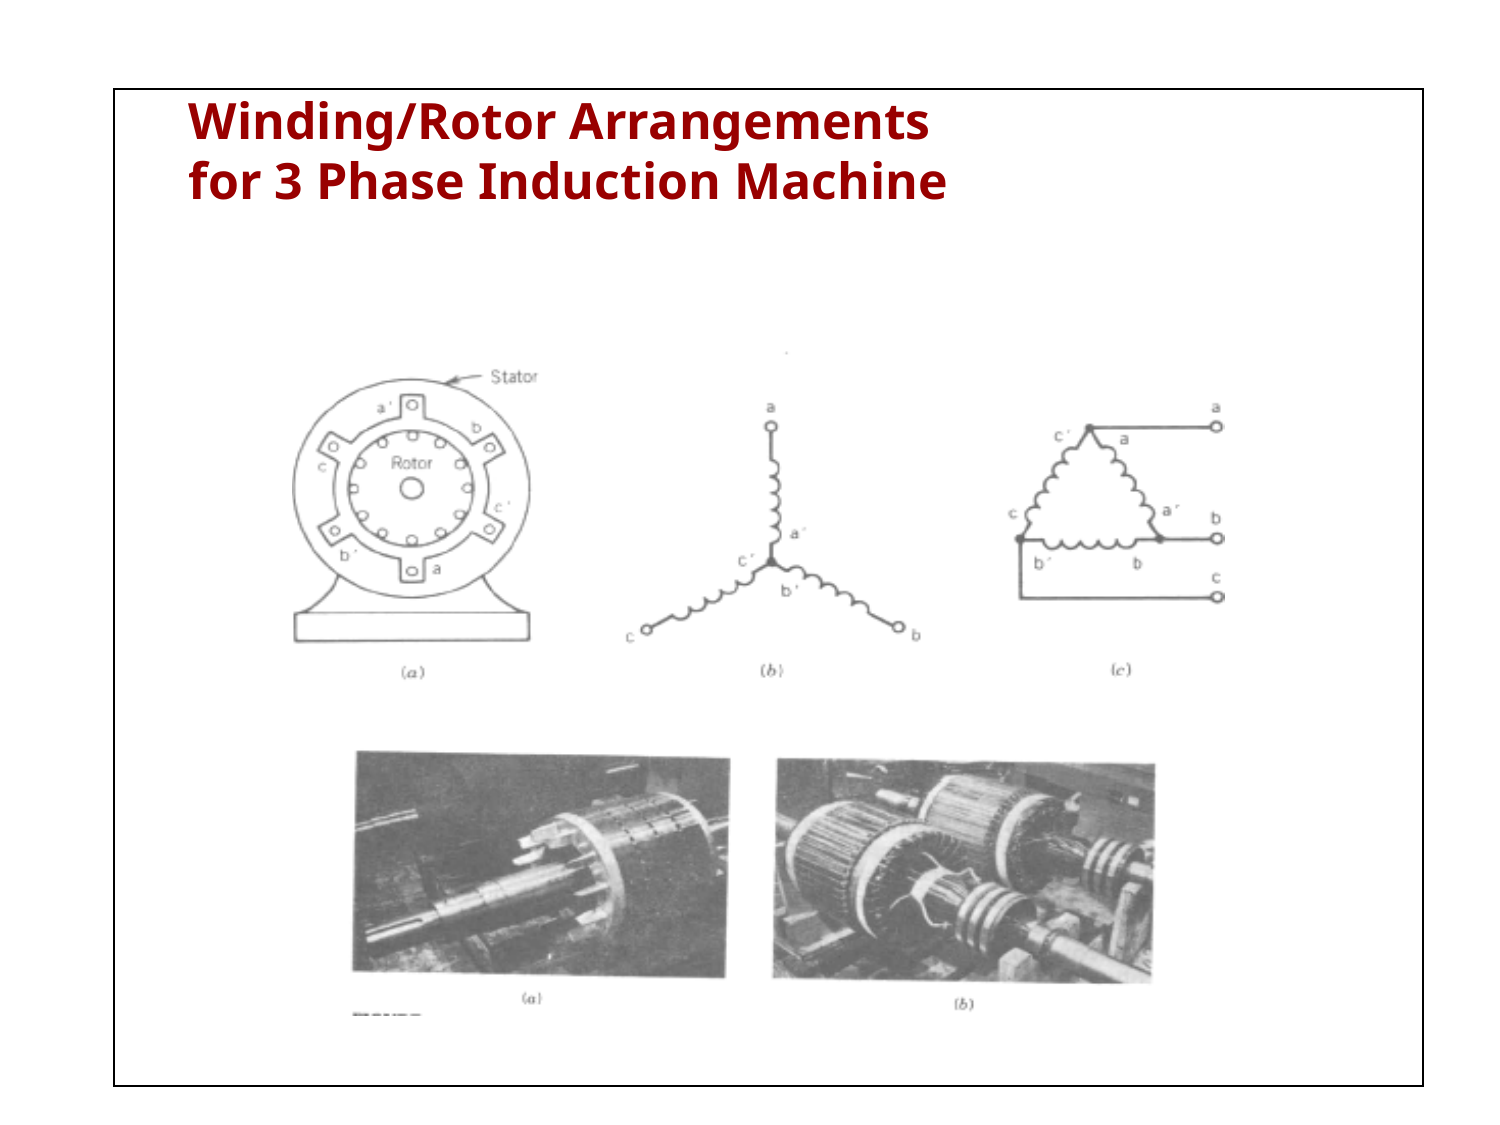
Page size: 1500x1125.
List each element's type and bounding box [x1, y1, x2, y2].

text_box [112, 87, 1426, 1088]
